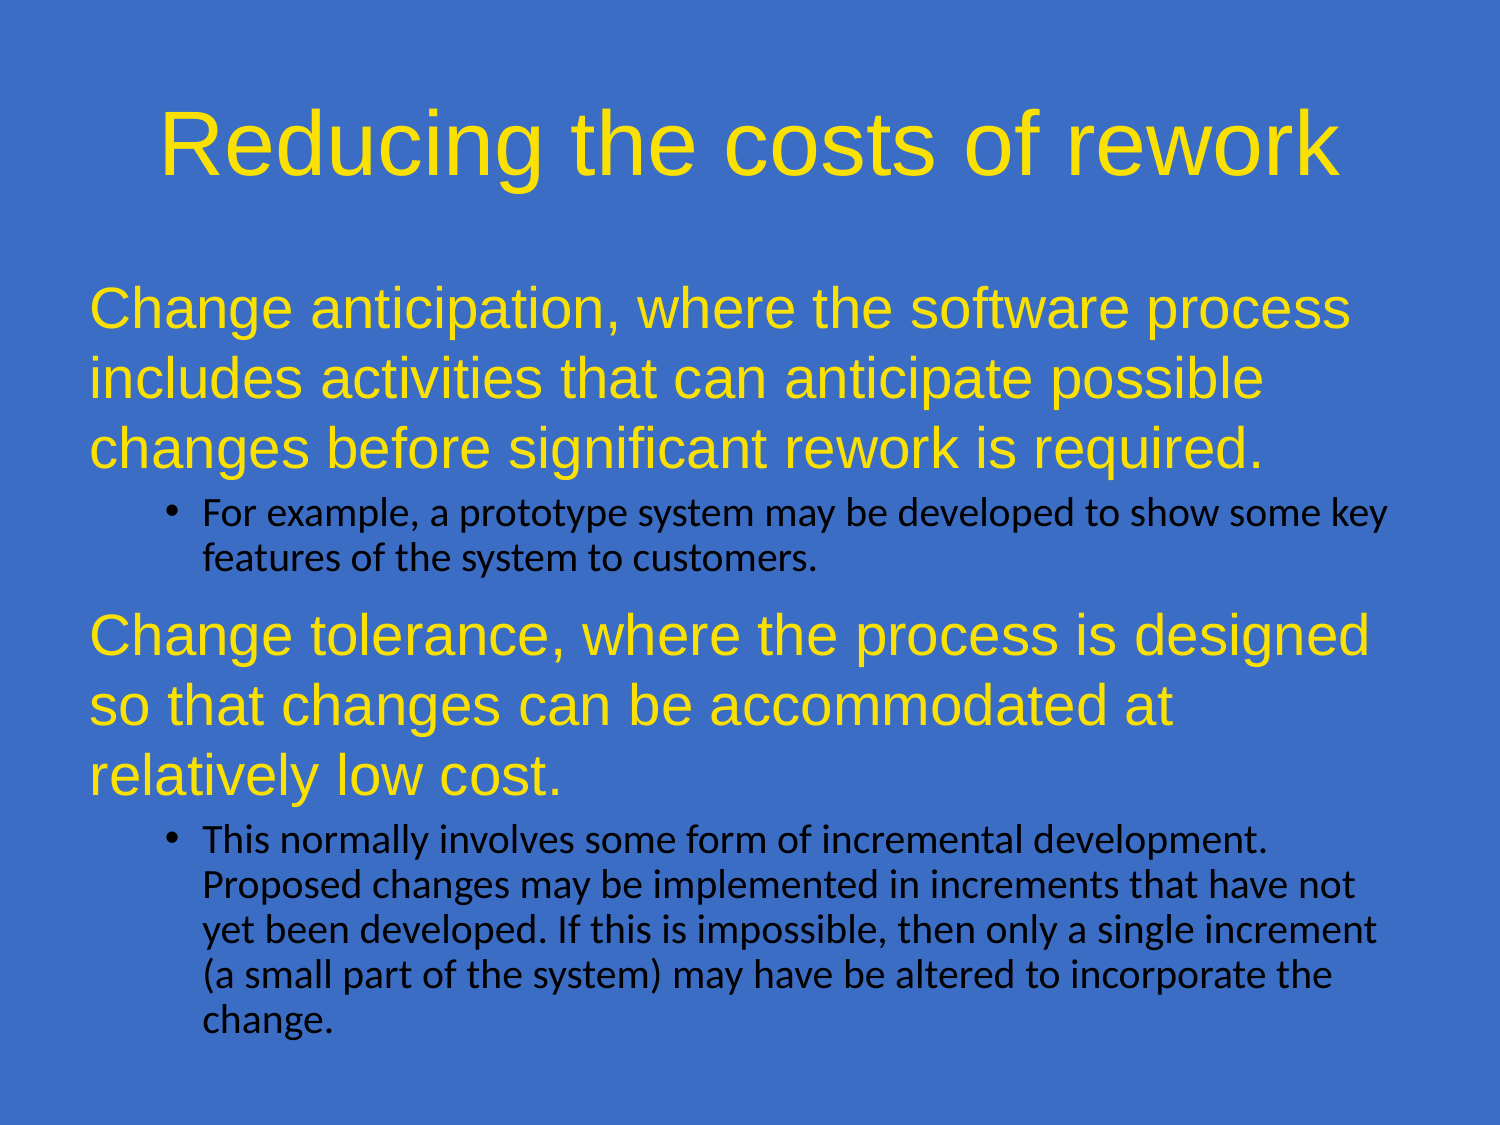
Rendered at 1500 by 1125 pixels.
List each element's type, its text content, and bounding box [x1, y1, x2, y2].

list Change anticipation, where the software process includes activities that can anticipate possible changes before significant rework is required. For example, a prototype system may be developed to show some key features of the system to customers. Change tolerance, where the process is designed so that changes can be accommodated at relatively low cost. This normally involves some form of incremental development. Proposed changes may be implemented in increments that have not yet been developed. If this is impossible, then only a single increment (a small part of the system) may have be altered to incorporate the change. [75, 262, 1425, 931]
title Reducing the costs of rework [75, 45, 1425, 233]
